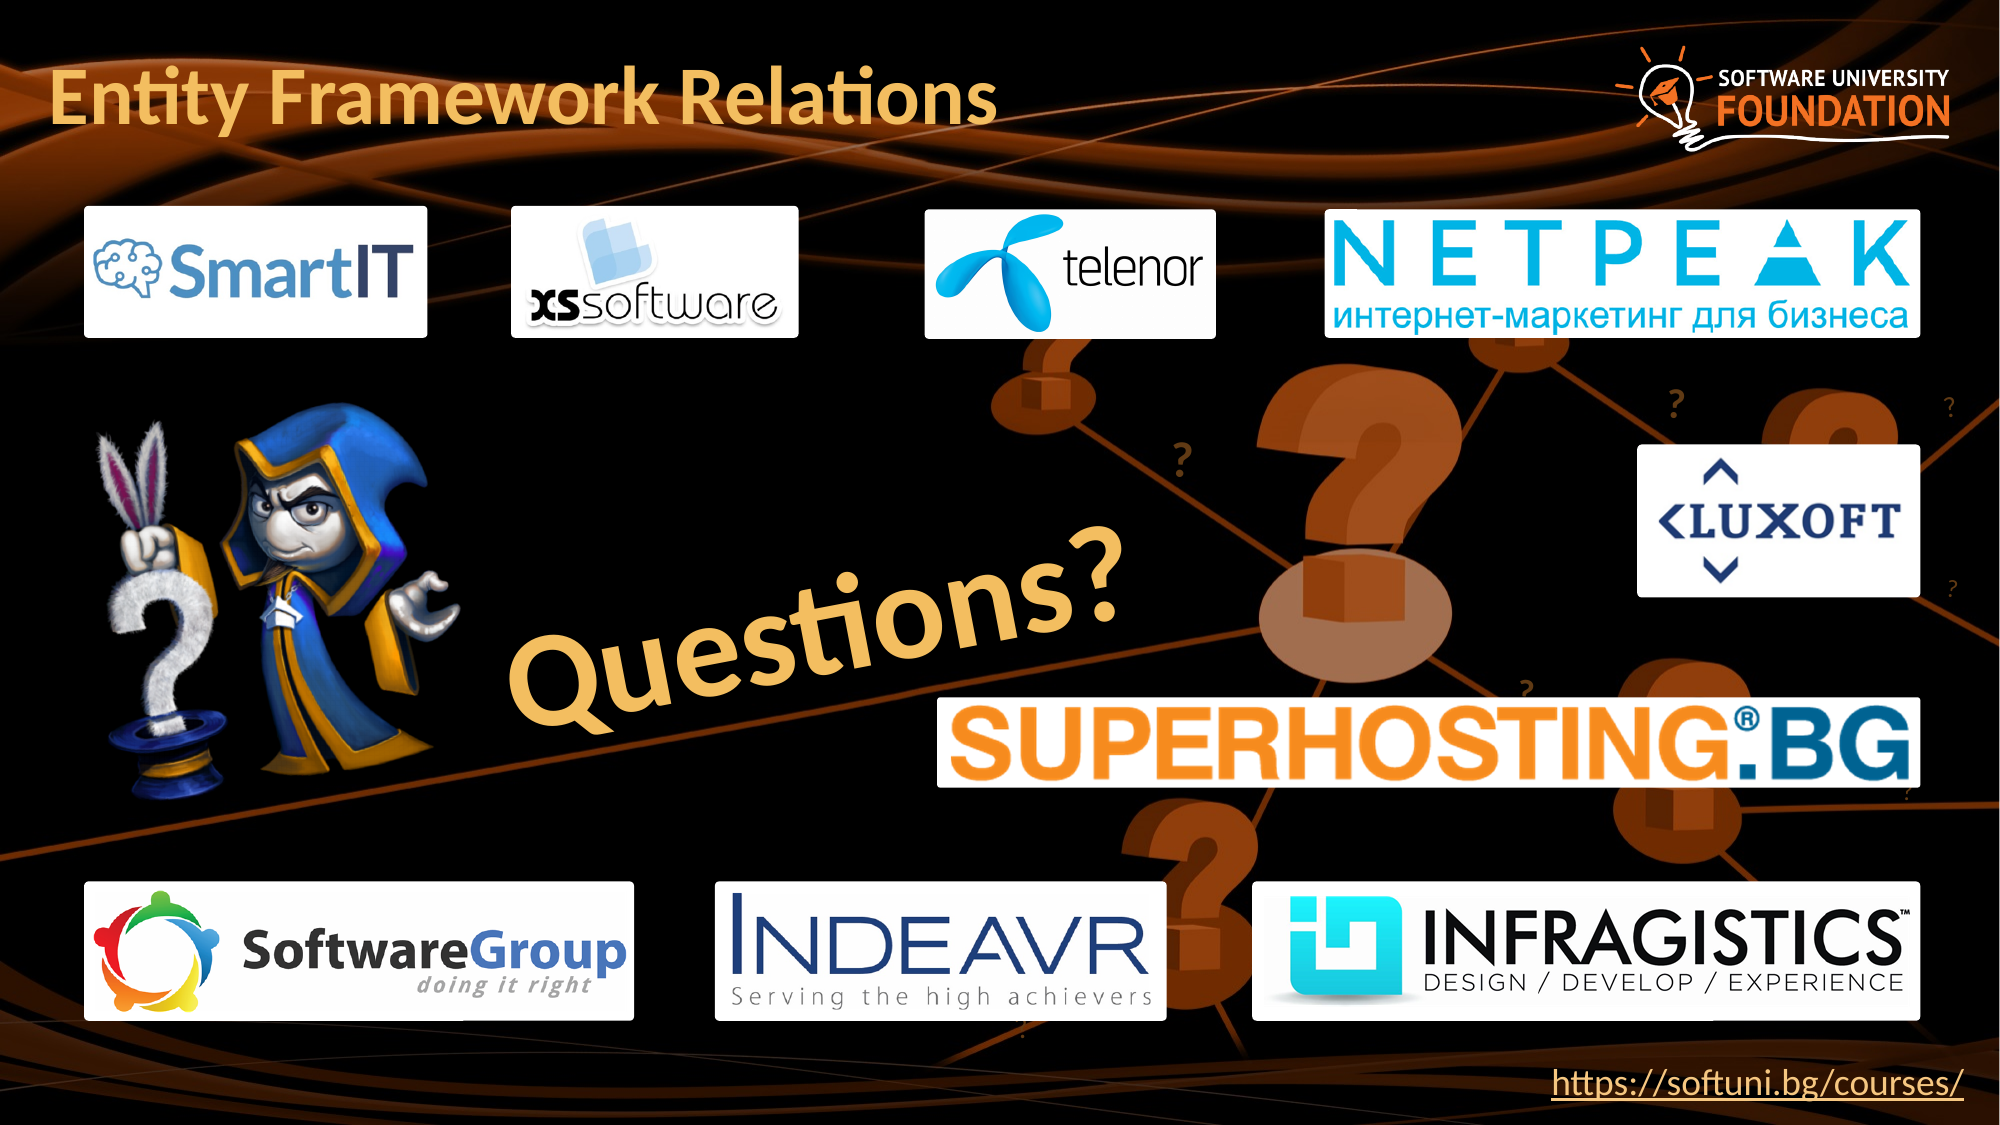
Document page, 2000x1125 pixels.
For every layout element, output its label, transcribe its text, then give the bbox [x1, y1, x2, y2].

picture [0, 0, 2000, 1125]
title Entity Framework Relations [30, 6, 1602, 189]
list https://softuni.bg/courses/ [250, 1050, 1971, 1108]
